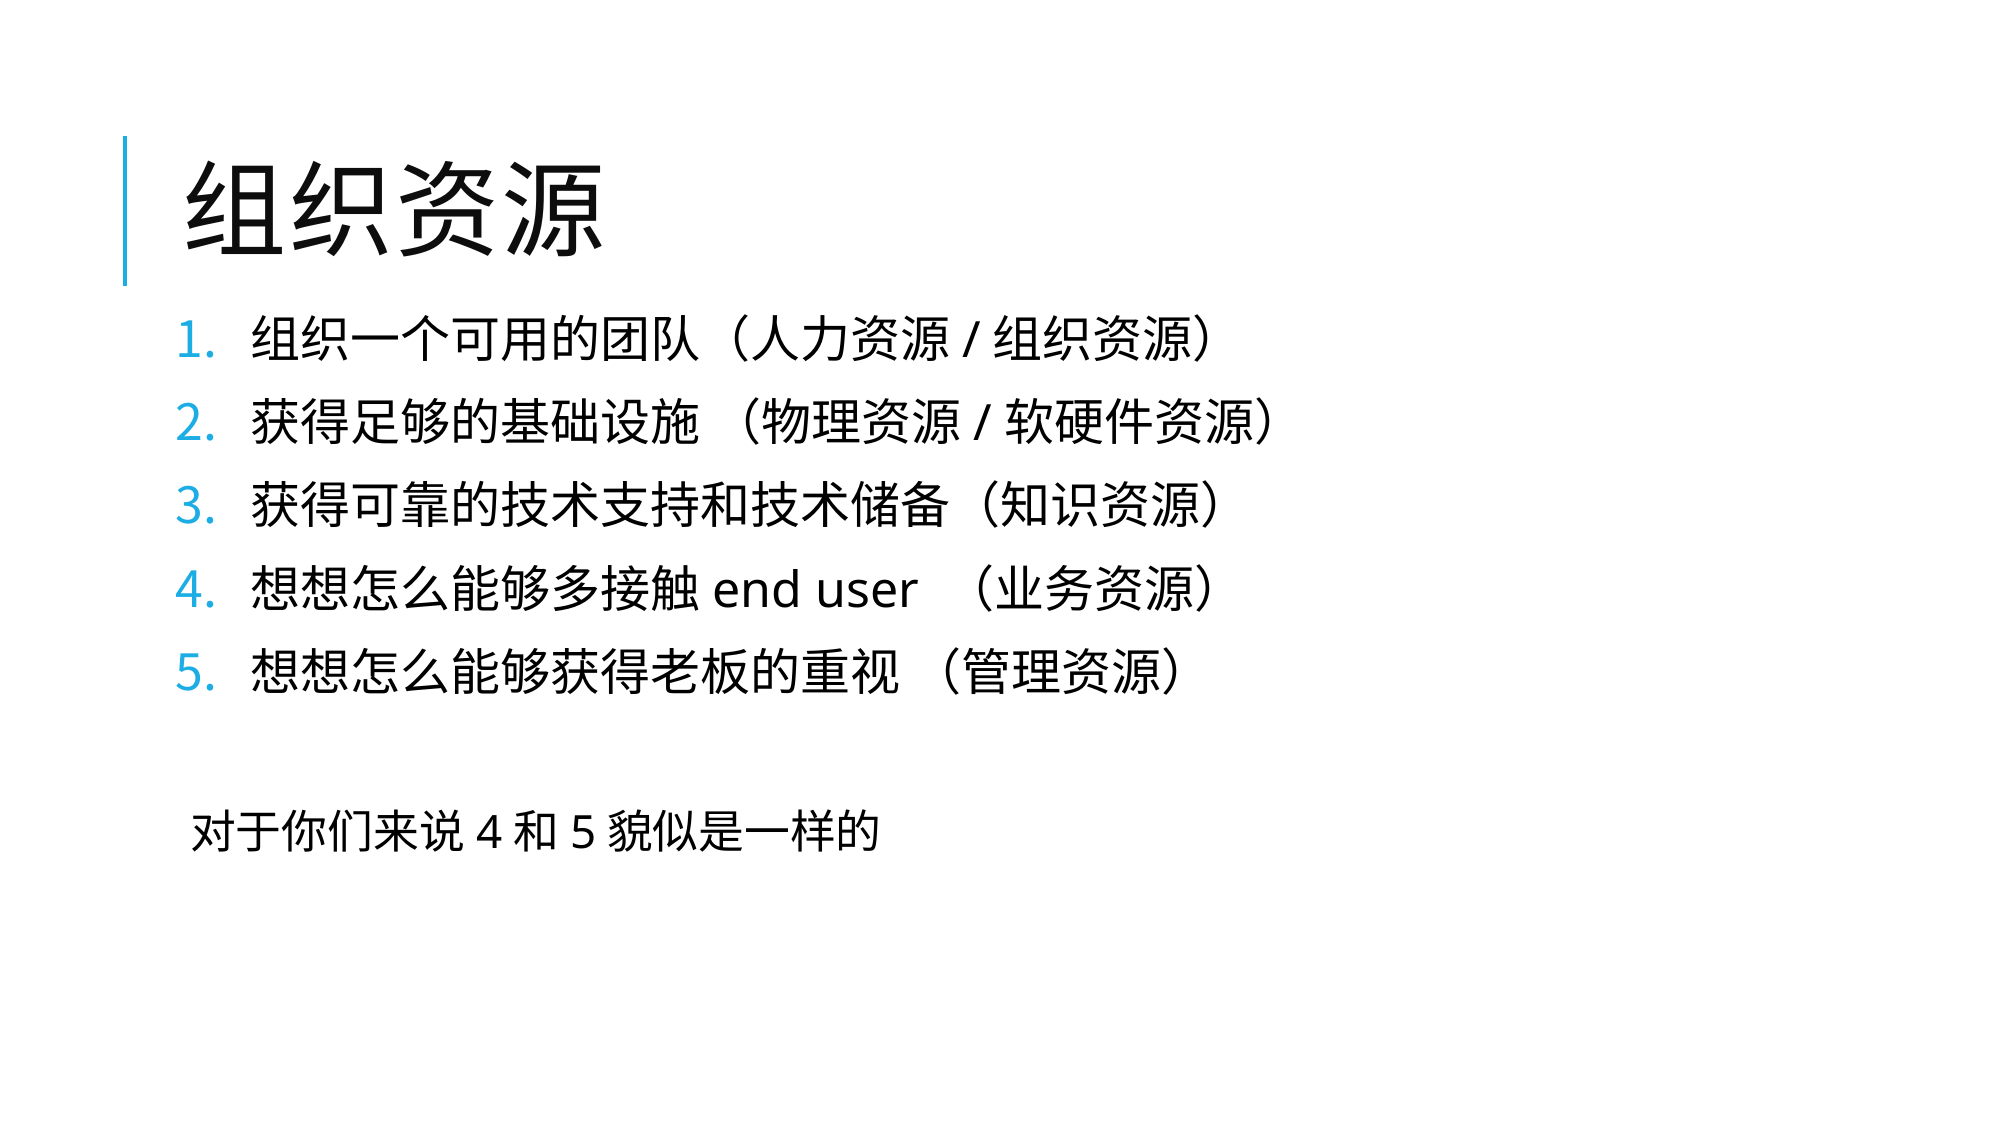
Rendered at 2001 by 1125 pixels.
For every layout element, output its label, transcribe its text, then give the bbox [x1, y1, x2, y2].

title 组织资源 [168, 96, 1763, 306]
list 组织一个可用的团队（人力资源/组织资源） 获得足够的基础设施 （物理资源/软硬件资源） 获得可靠的技术支持和技术储备（知识资源） 想想怎么能够多接触end user （业务资源） 想想怎么能够获得老板的重视 （管理资源） 对于你们来说4和5貌似是一样的 [168, 306, 1763, 1035]
